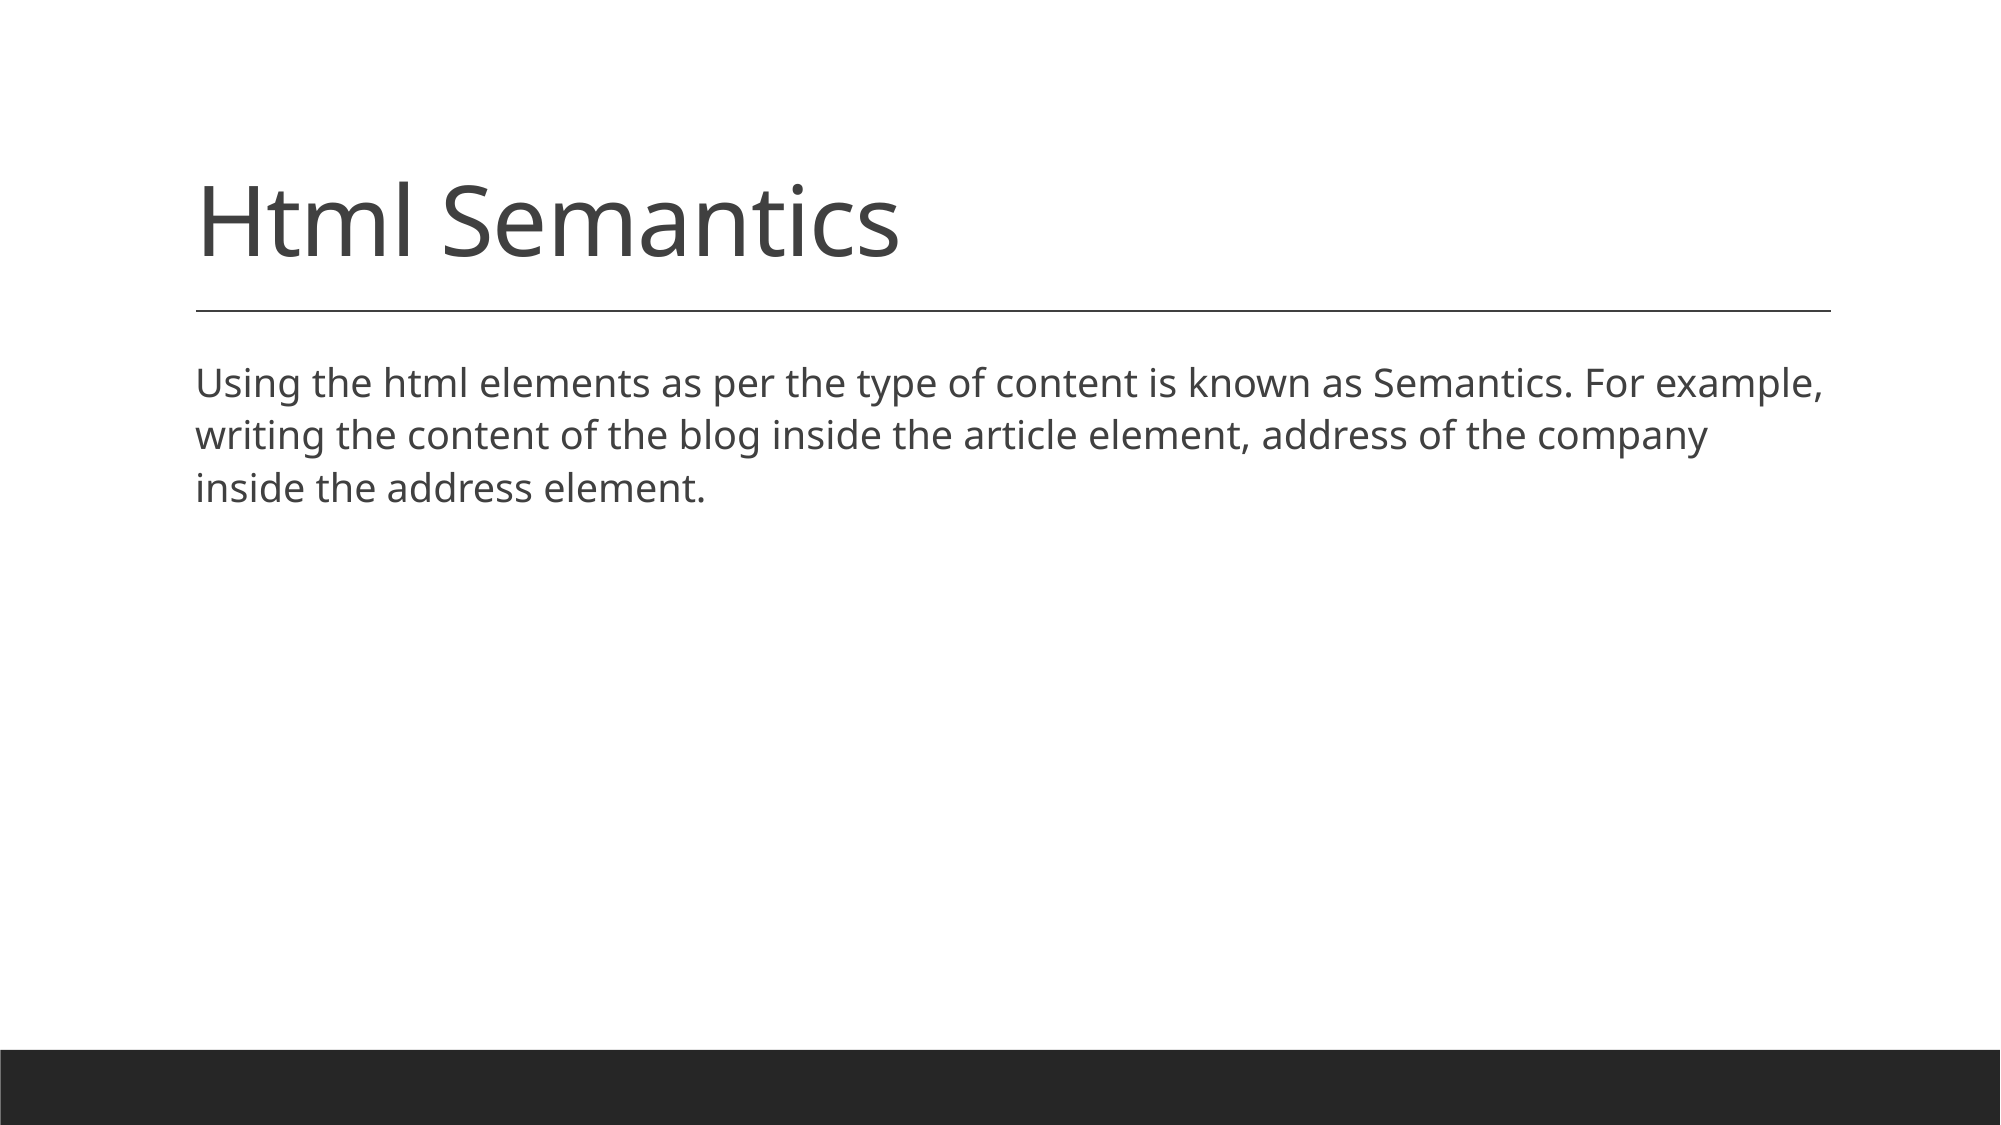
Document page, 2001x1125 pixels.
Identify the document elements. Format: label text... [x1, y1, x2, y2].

title Html Semantics [180, 47, 1830, 285]
list Using the html elements as per the type of content is known as Semantics. For example, writing the content of the blog inside the article element, address of the company inside the address element. [180, 345, 1830, 963]
